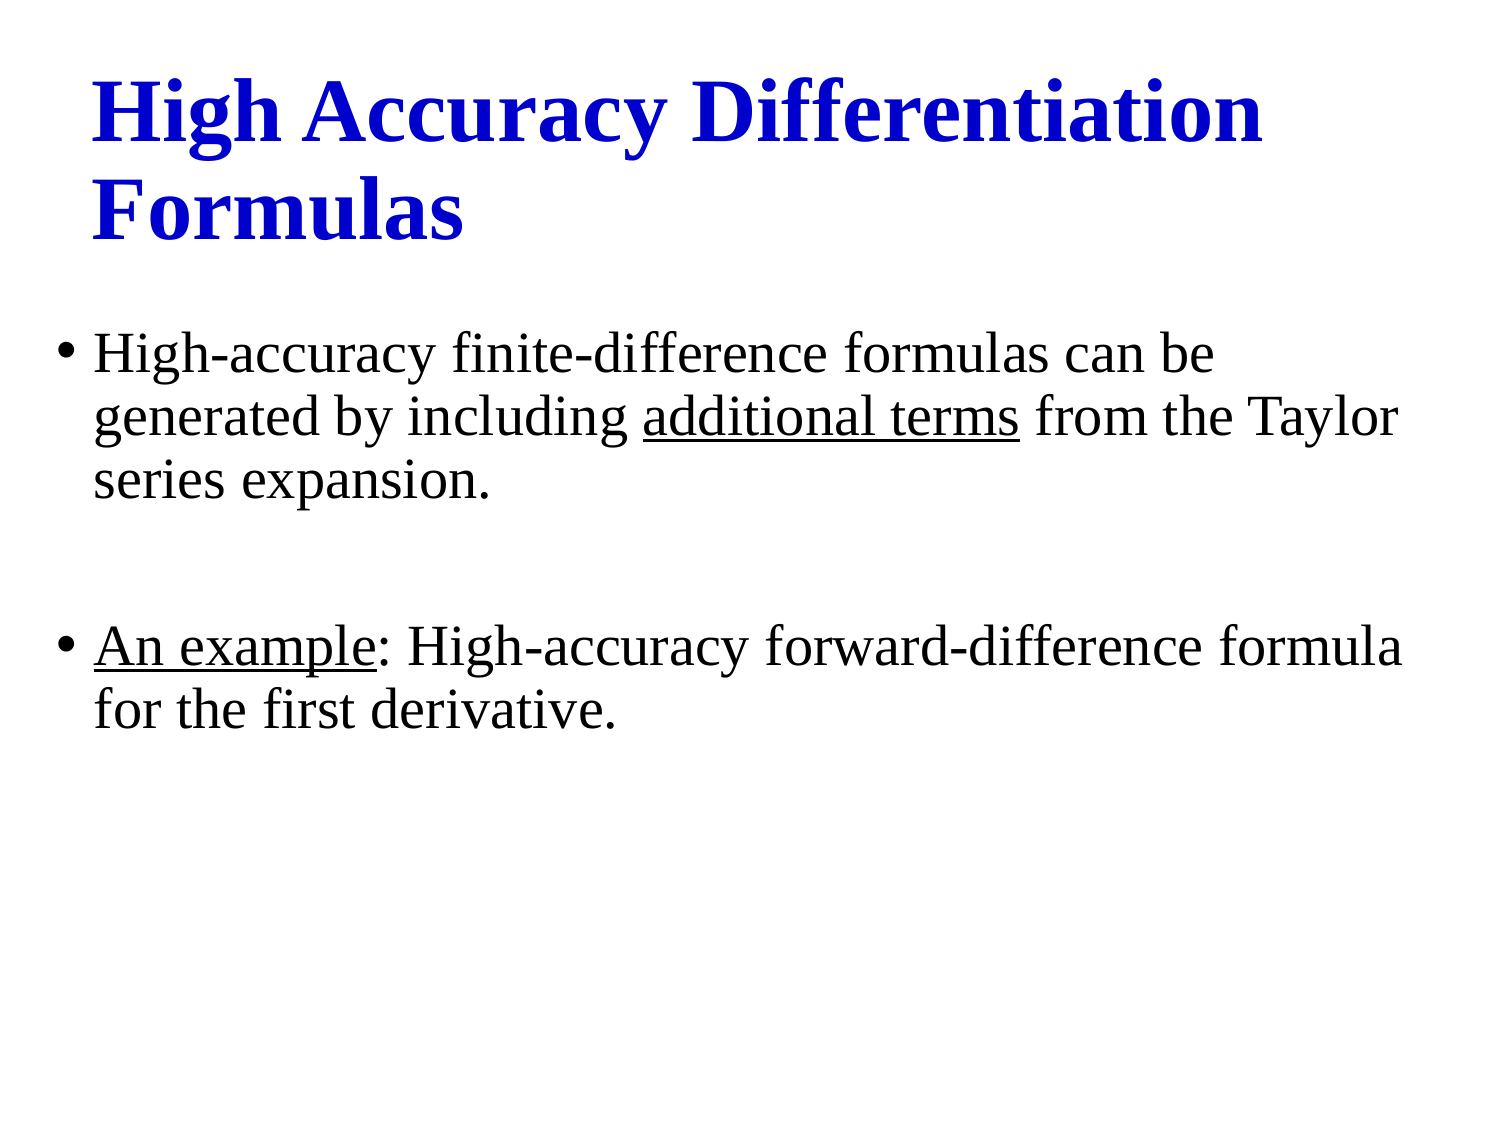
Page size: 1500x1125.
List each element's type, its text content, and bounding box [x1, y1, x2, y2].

list High-accuracy finite-difference formulas can be generated by including additional terms from the Taylor series expansion. An example: High-accuracy forward-difference formula for the first derivative. [41, 314, 1424, 850]
title High Accuracy Differentiation Formulas [76, 54, 1315, 268]
